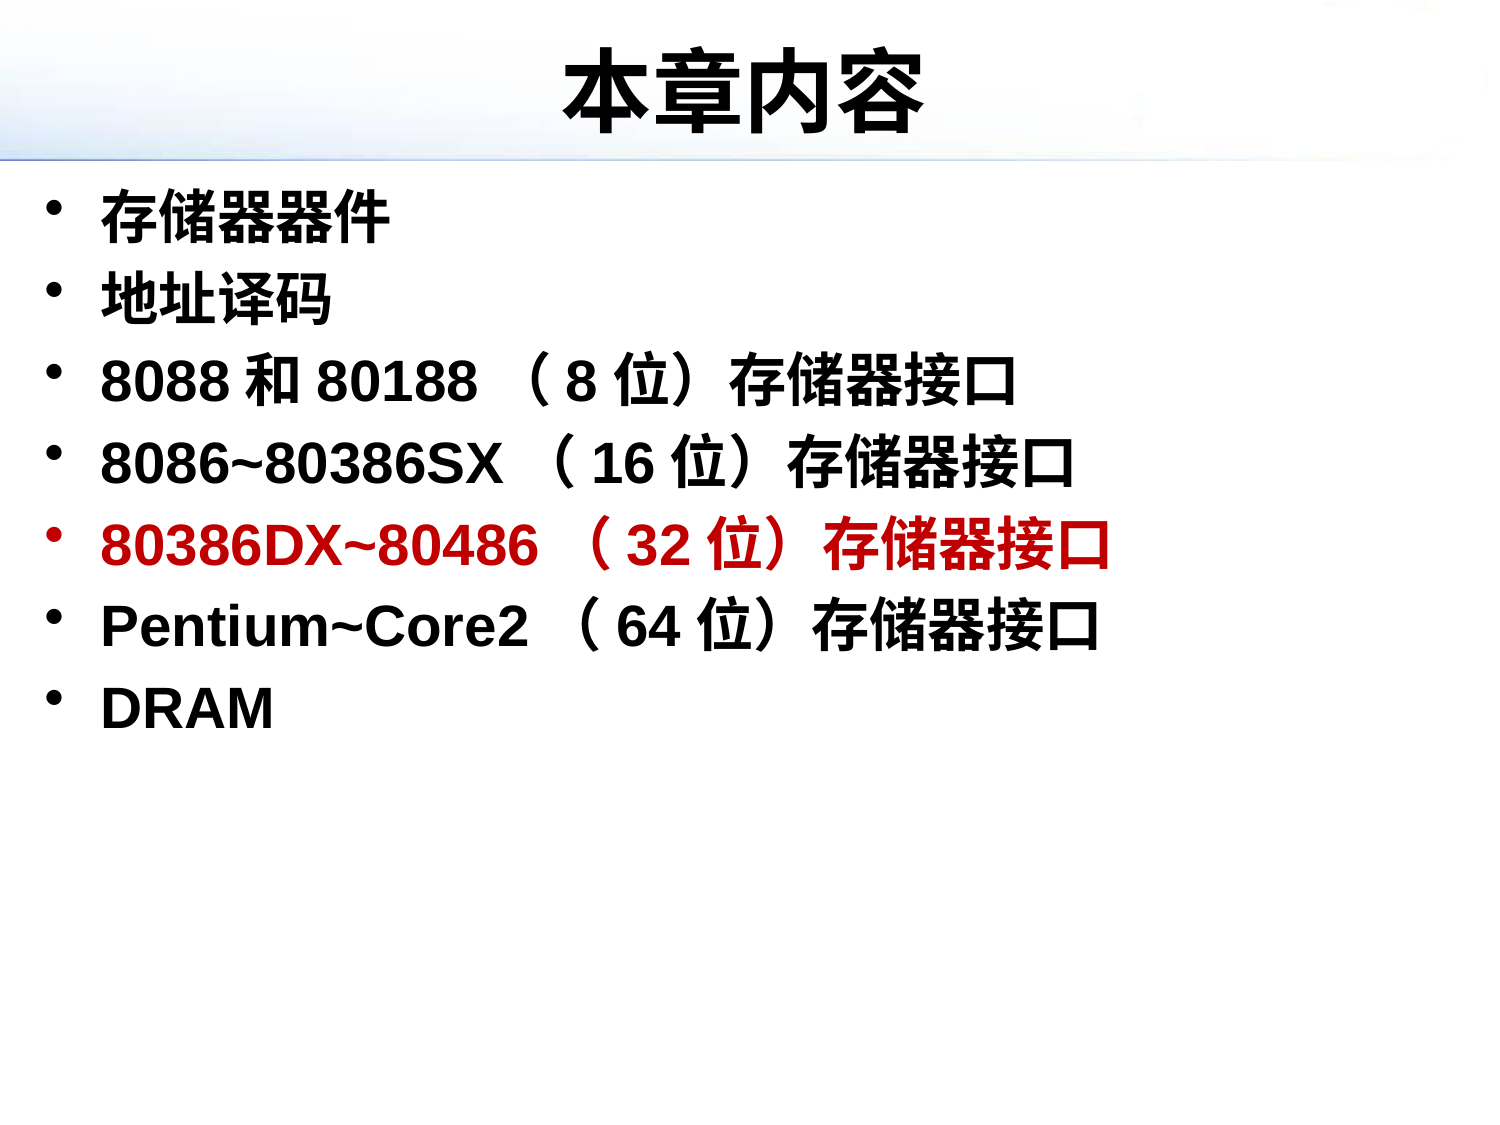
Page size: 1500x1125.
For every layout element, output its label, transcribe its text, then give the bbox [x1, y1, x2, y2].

title 本章内容 [29, 31, 1459, 147]
list 存储器器件 地址译码 8088和80188（8位）存储器接口 8086~80386SX（16位）存储器接口 80386DX~80486（32位）存储器接口 Pentium~Core2（64位）存储器接口 DRAM [29, 172, 1459, 1071]
picture [0, 0, 1500, 161]
